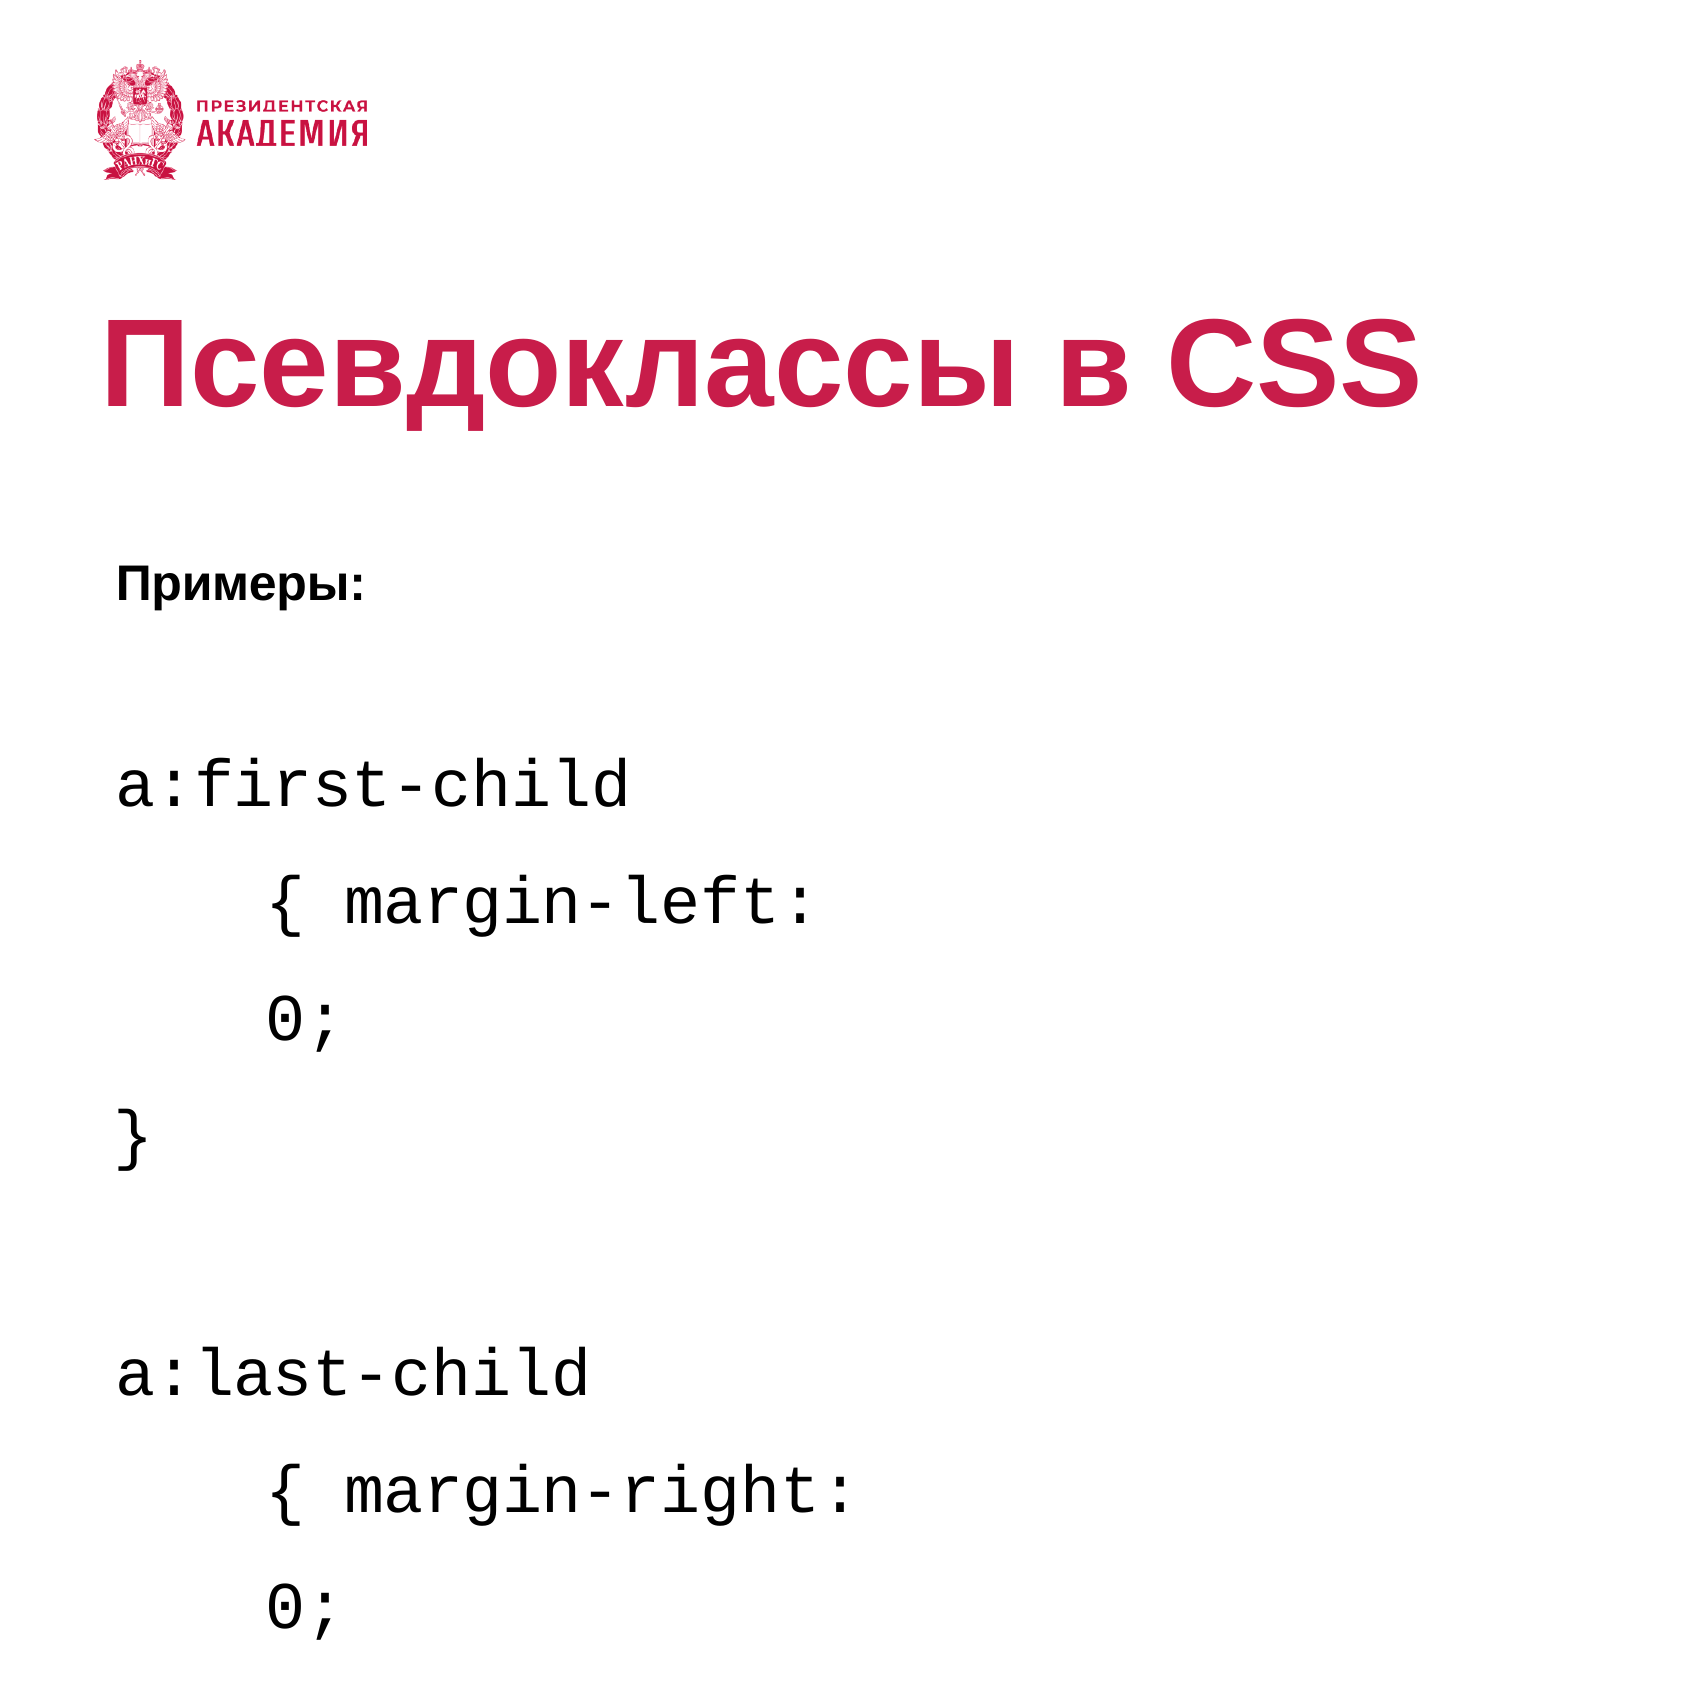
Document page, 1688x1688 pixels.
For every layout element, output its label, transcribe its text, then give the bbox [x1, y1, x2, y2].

picture [93, 60, 367, 181]
text_box Примеры: a:first-child { margin-left: 0; } a:last-child { margin-right: 0; } [113, 548, 910, 1688]
title Псевдоклассы в CSS [98, 279, 1426, 564]
